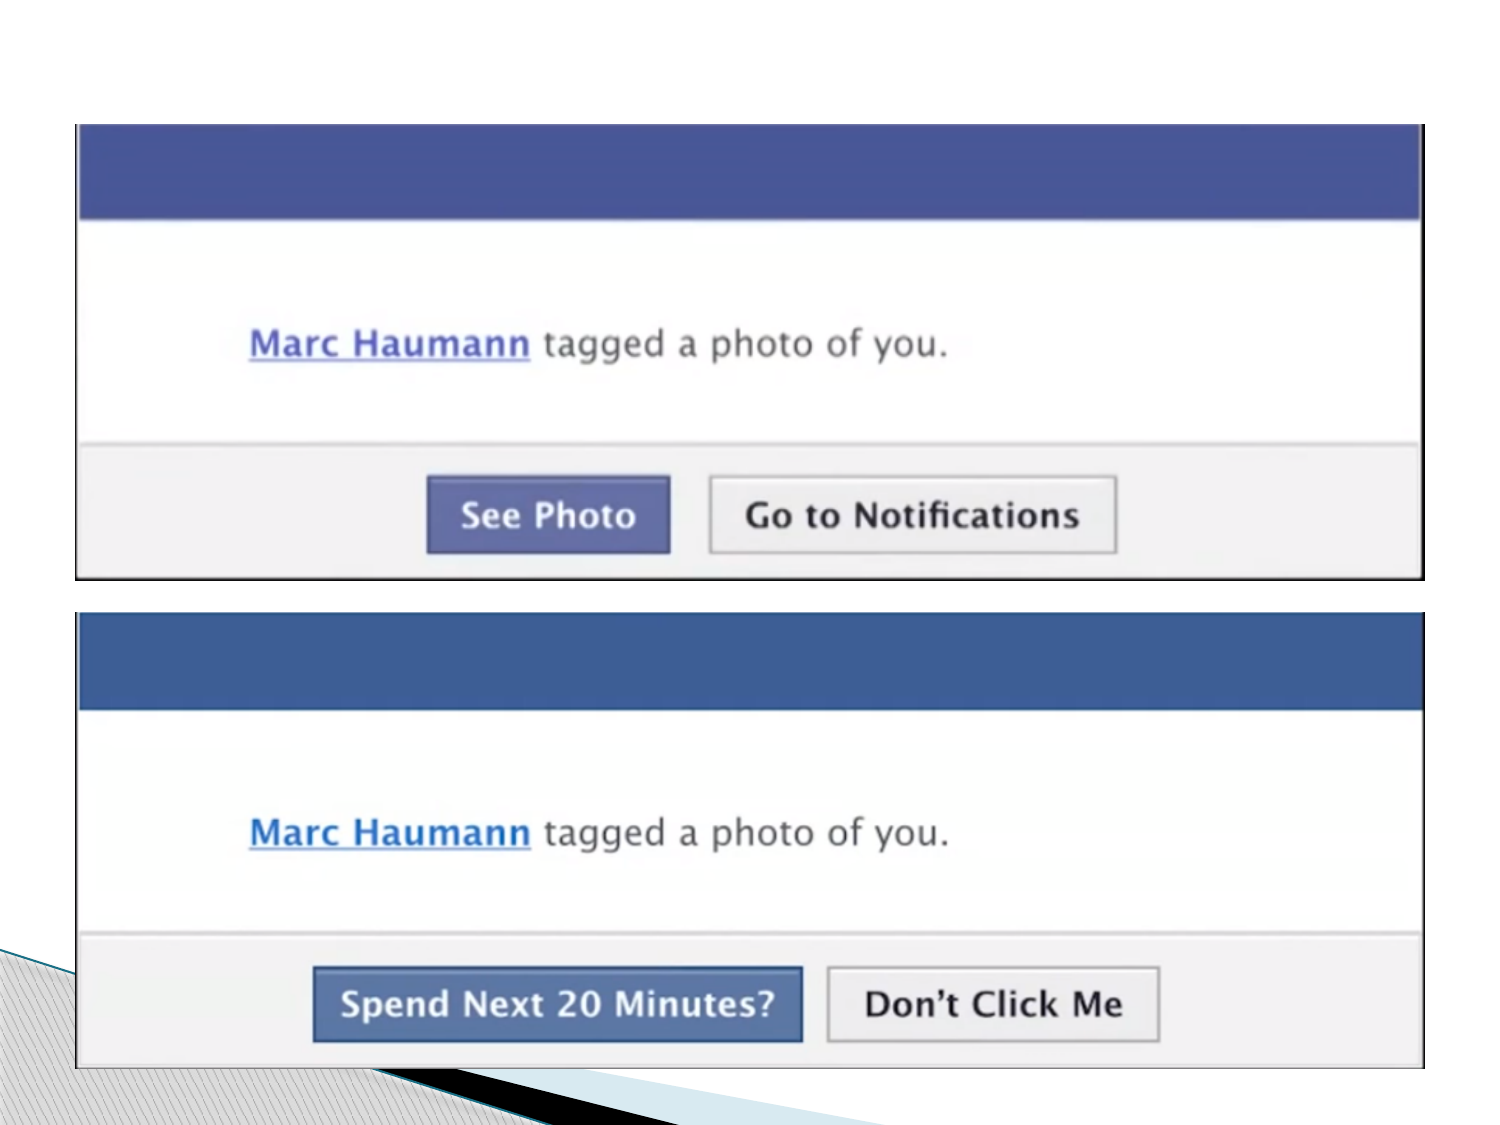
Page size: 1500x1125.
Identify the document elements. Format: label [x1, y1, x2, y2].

list [74, 124, 1426, 581]
picture [74, 612, 1426, 1070]
